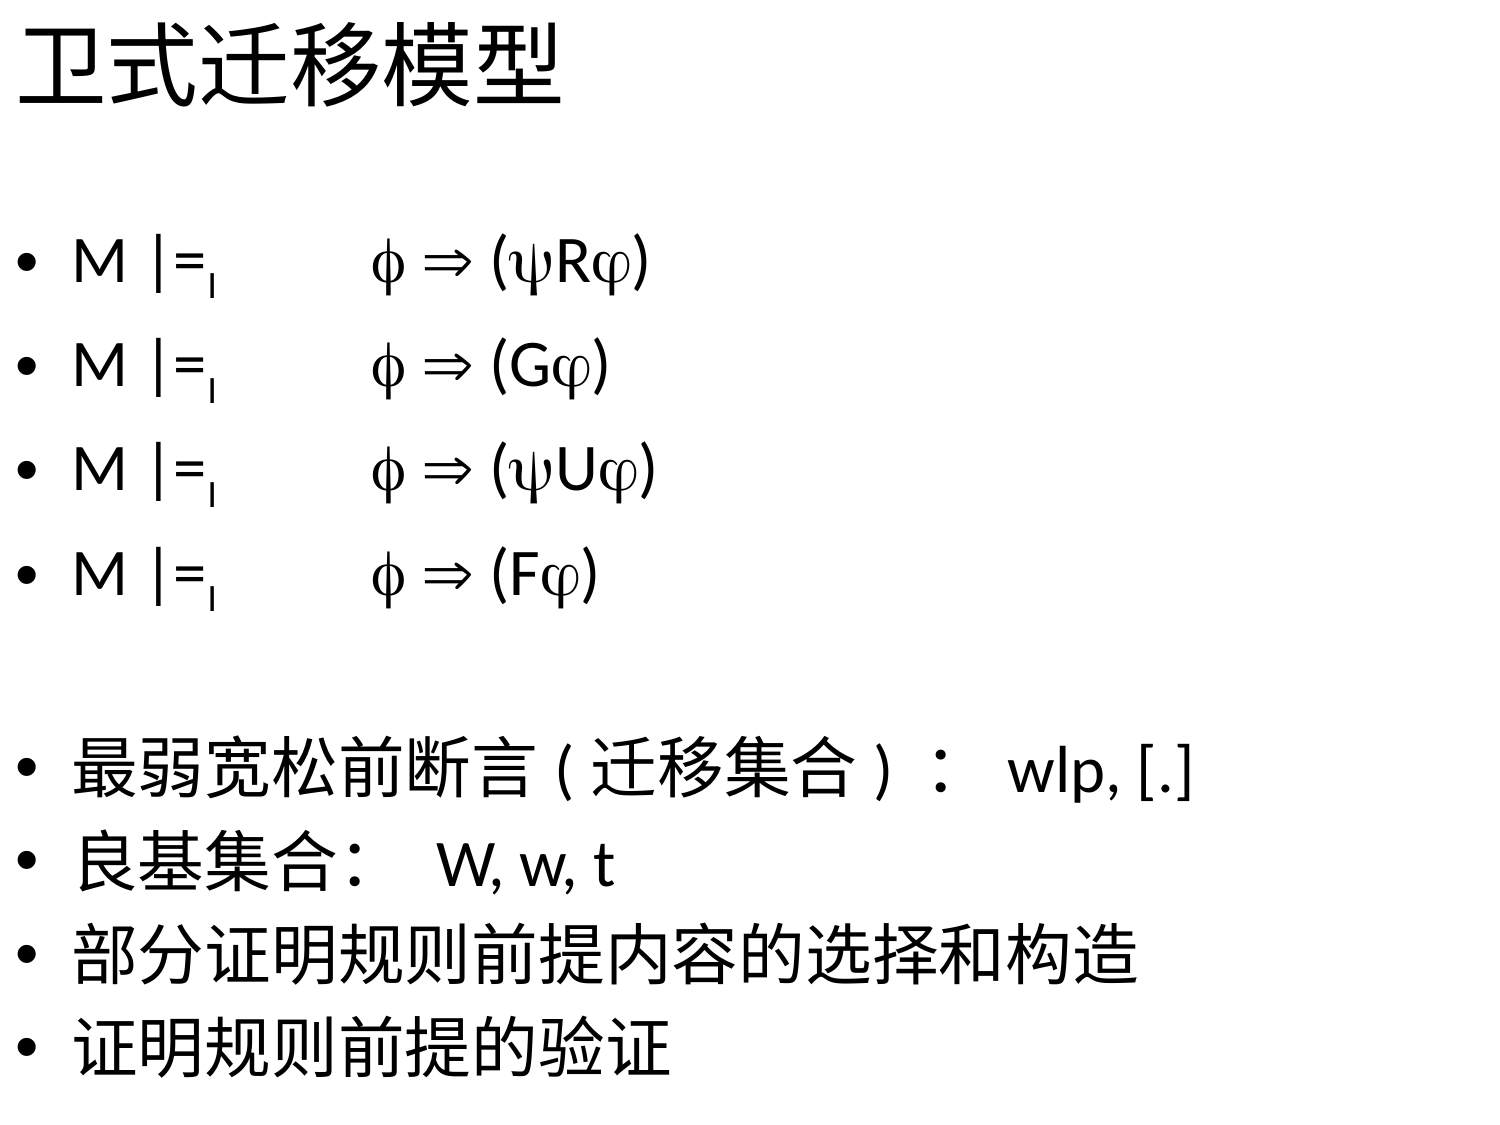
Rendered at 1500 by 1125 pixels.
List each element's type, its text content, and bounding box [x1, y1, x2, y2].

list M |=I   (R) M |=I   (G) M |=I   (U) M |=I   (F) 最弱宽松前断言(迁移集合) ：wlp, [.] 良基集合： W, w, t 部分证明规则前提内容的选择和构造 证明规则前提的验证 [0, 207, 1500, 1125]
title 卫式迁移模型 [0, 0, 1500, 126]
